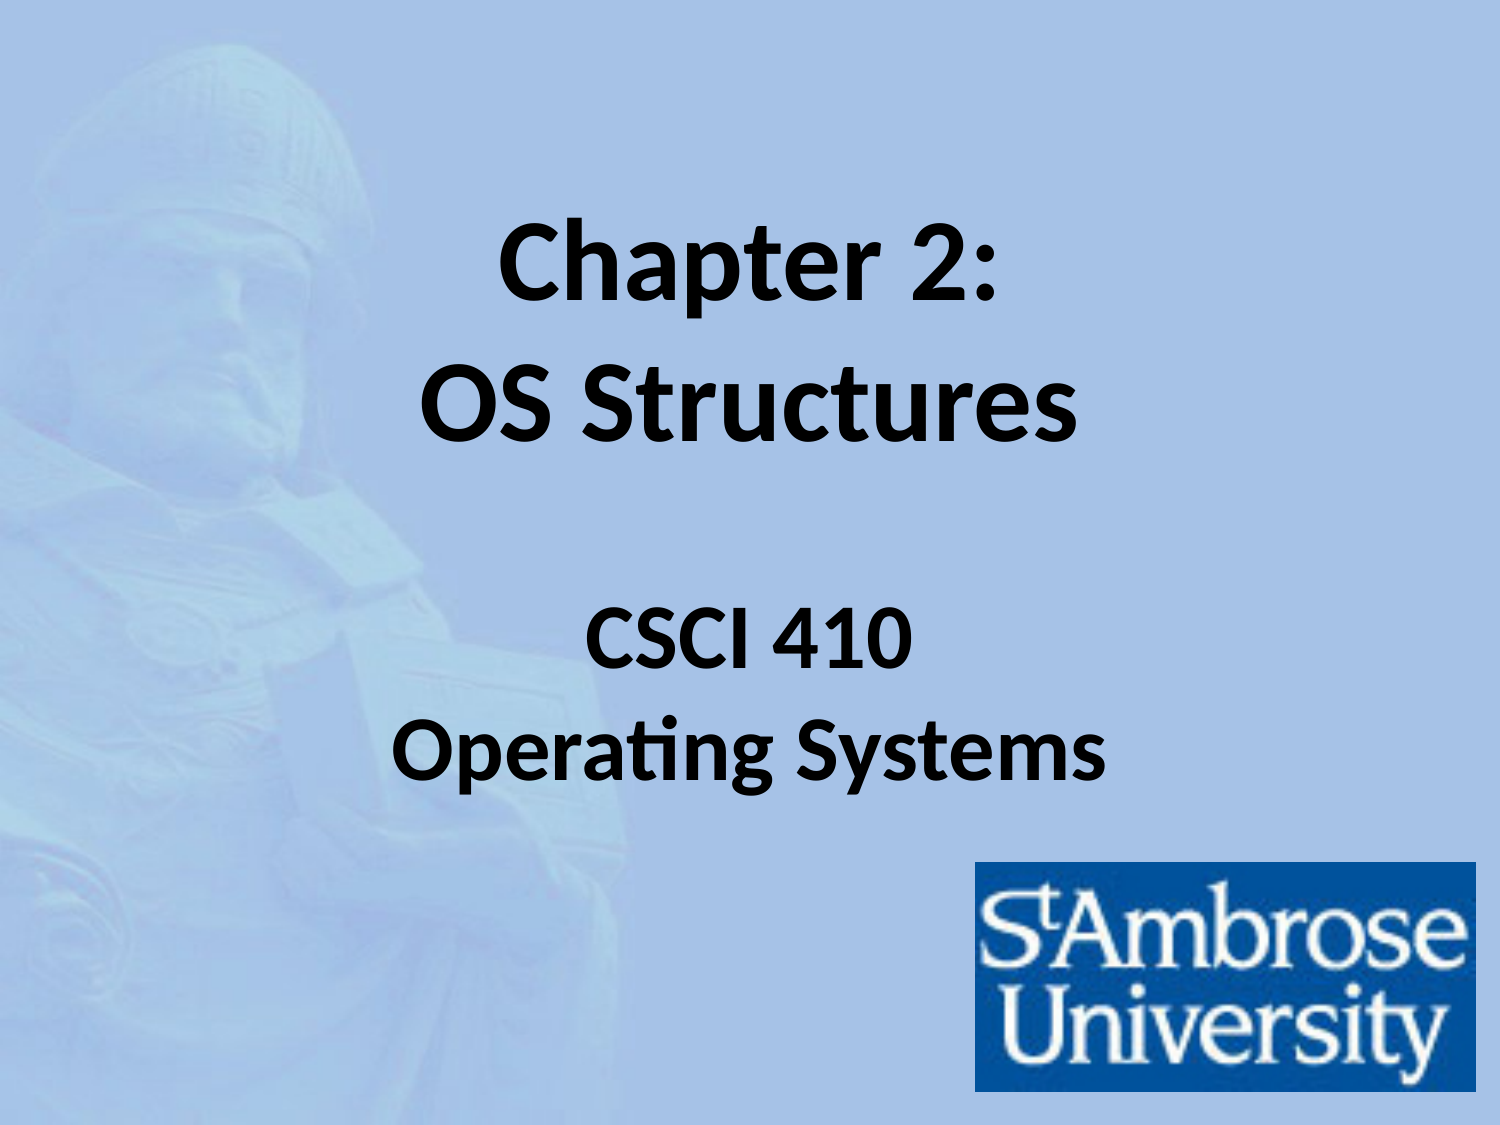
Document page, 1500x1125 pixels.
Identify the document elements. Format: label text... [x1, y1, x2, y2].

title Chapter 2: OS Structures CSCI 410 Operating Systems [112, 174, 1388, 900]
picture [0, 0, 1500, 1125]
